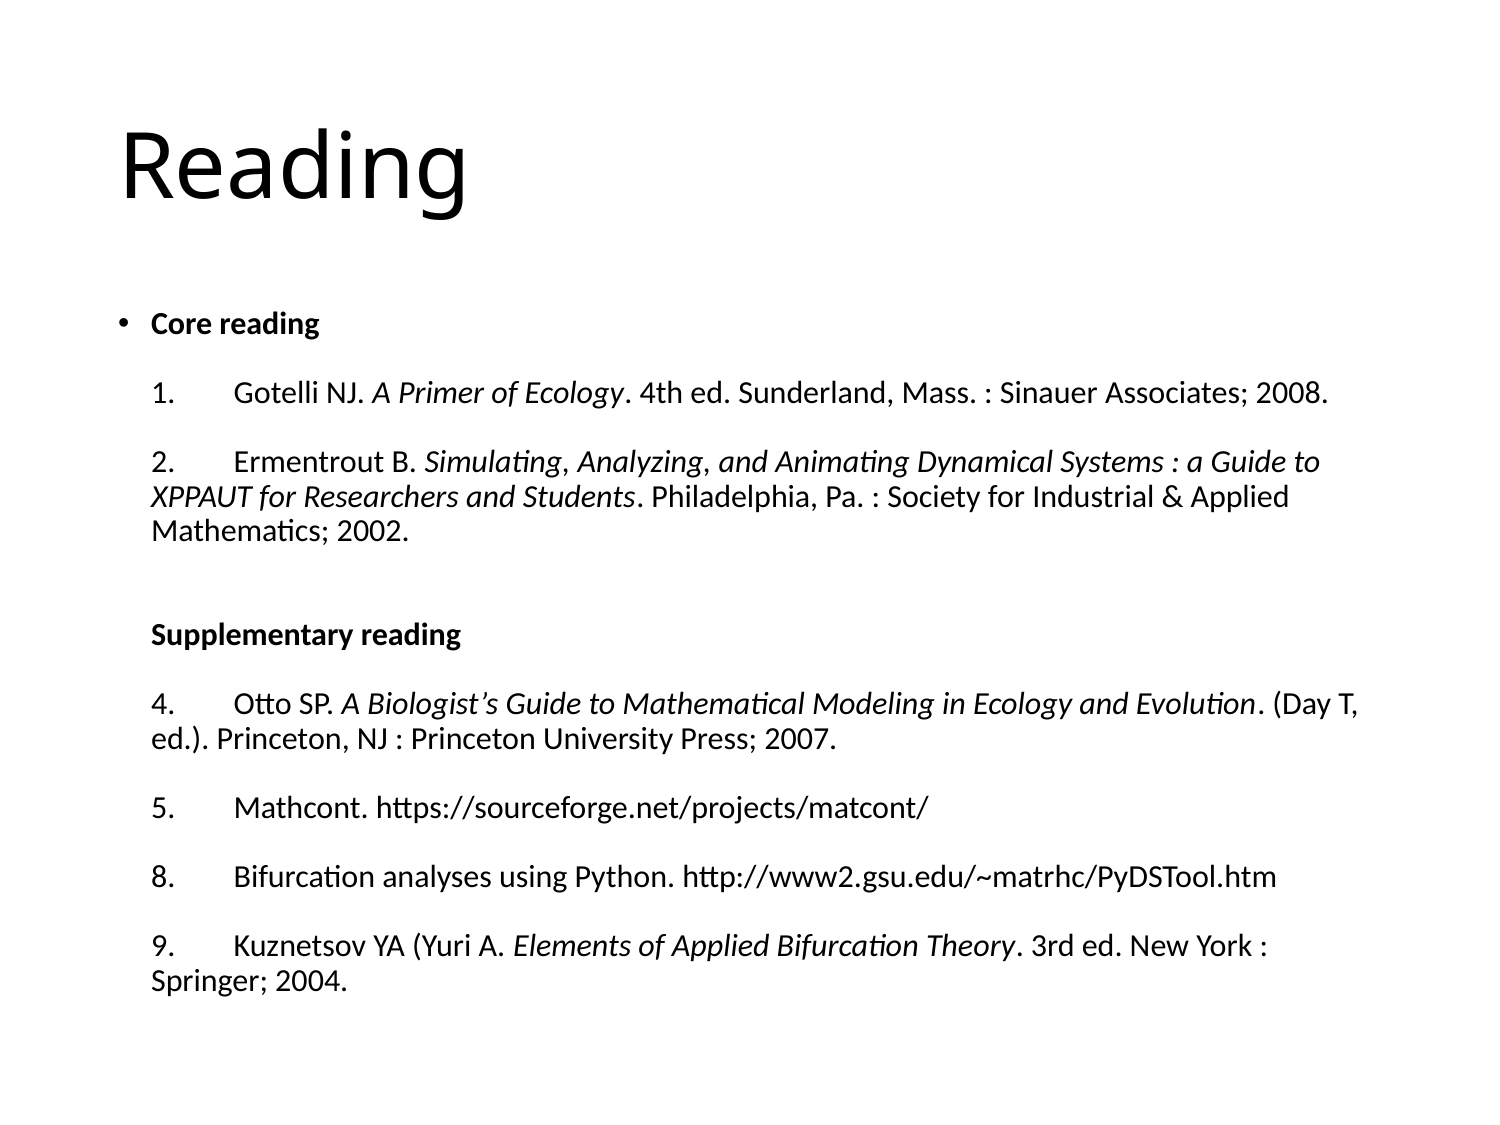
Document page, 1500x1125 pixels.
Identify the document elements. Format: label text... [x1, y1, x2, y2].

list Core reading 1. Gotelli NJ. A Primer of Ecology. 4th ed. Sunderland, Mass. : Sinauer Associates; 2008. 2. Ermentrout B. Simulating, Analyzing, and Animating Dynamical Systems : a Guide to XPPAUT for Researchers and Students. Philadelphia, Pa. : Society for Industrial & Applied Mathematics; 2002. Supplementary reading 4. Otto SP. A Biologist’s Guide to Mathematical Modeling in Ecology and Evolution. (Day T, ed.). Princeton, NJ : Princeton University Press; 2007. 5. Mathcont. https://sourceforge.net/projects/matcont/ 8. Bifurcation analyses using Python. http://www2.gsu.edu/~matrhc/PyDSTool.htm 9. Kuznetsov YA (Yuri A. Elements of Applied Bifurcation Theory. 3rd ed. New York : Springer; 2004. [103, 299, 1397, 1014]
title Reading [103, 59, 1397, 278]
